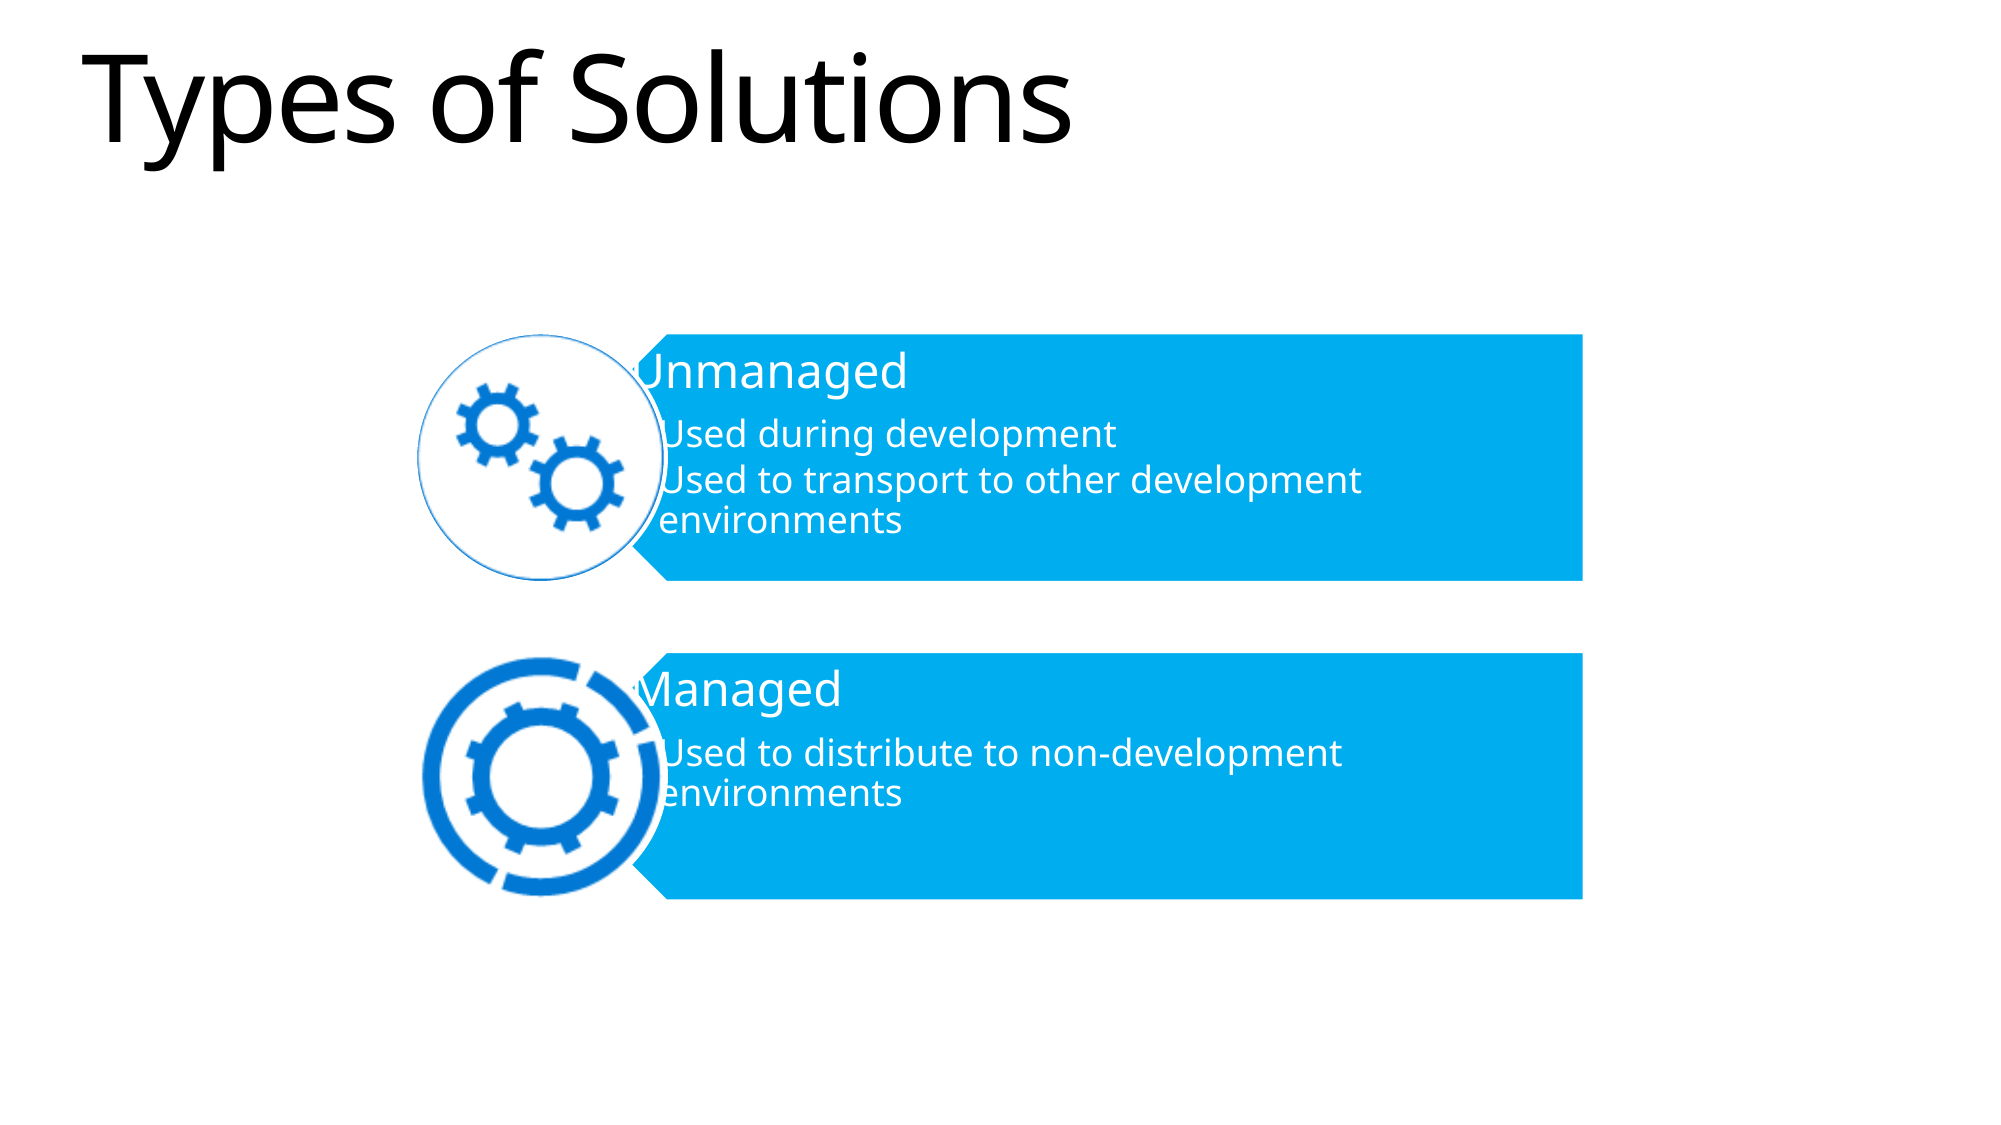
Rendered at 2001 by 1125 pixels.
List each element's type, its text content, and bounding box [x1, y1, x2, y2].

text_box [214, 332, 1786, 902]
title Types of Solutions [81, 37, 1912, 171]
